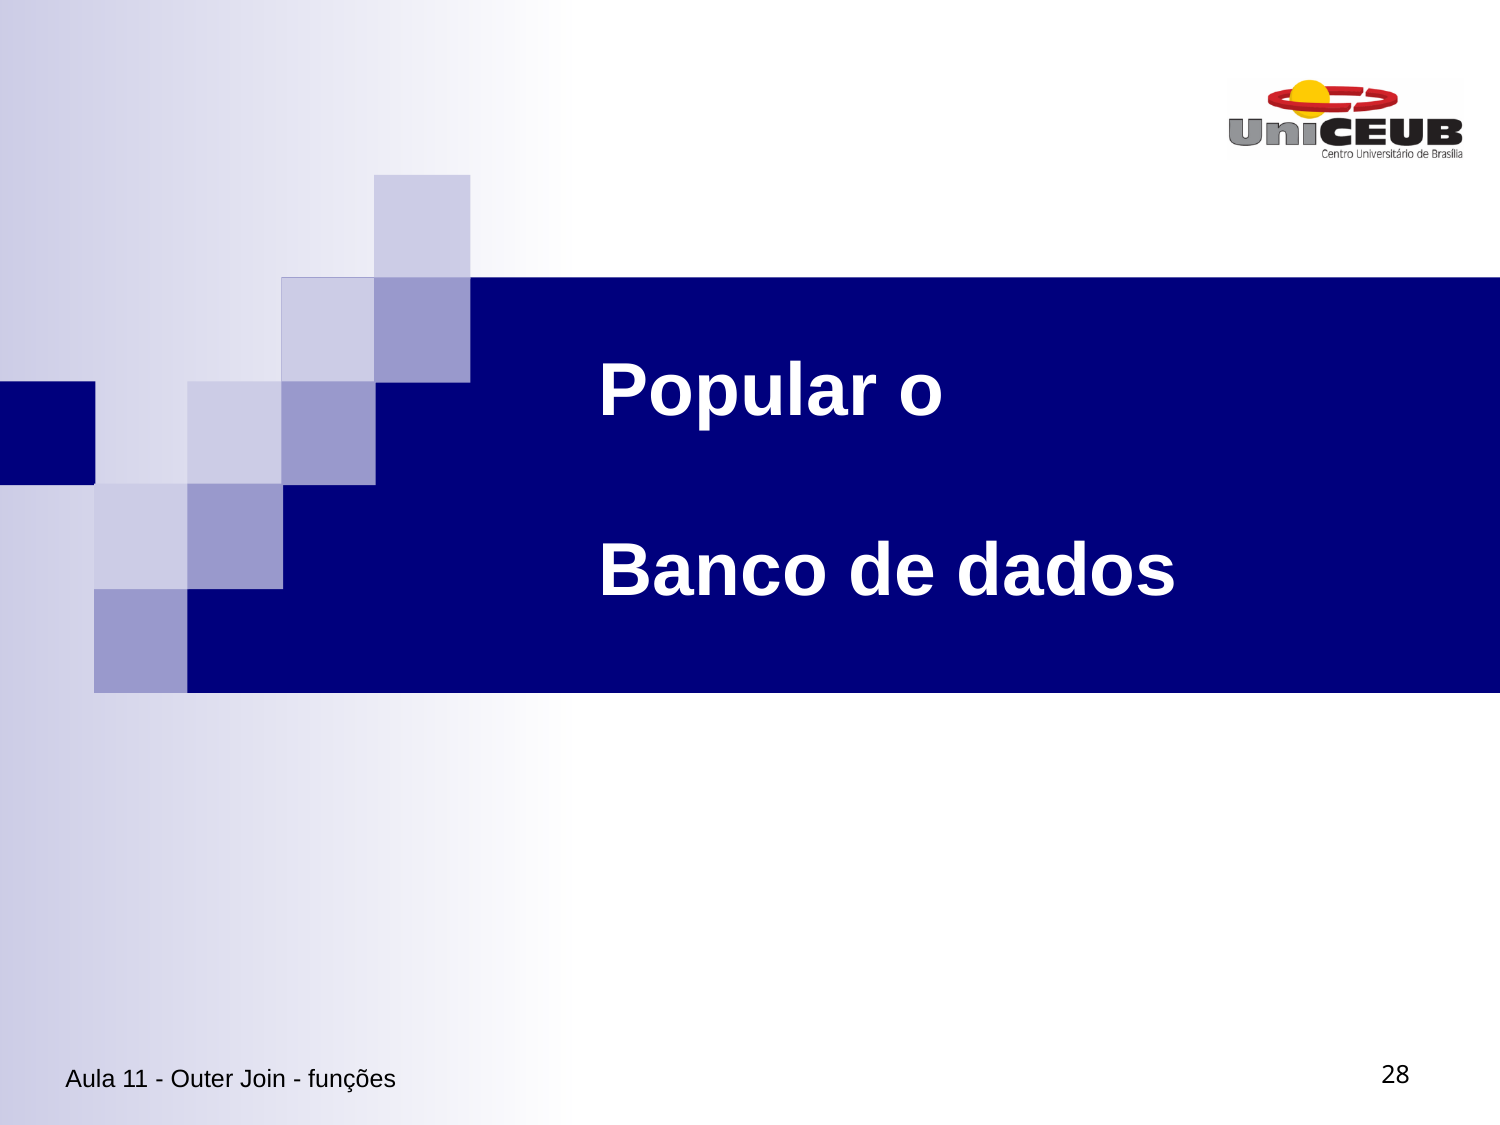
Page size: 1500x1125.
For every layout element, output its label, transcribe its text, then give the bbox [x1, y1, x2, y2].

text_box ‹#› [1074, 1024, 1425, 1100]
footer Aula 11 - Outer Join - funções [0, 1025, 469, 1100]
title Popular o Banco de dados [583, 357, 1205, 504]
picture [1227, 77, 1464, 160]
